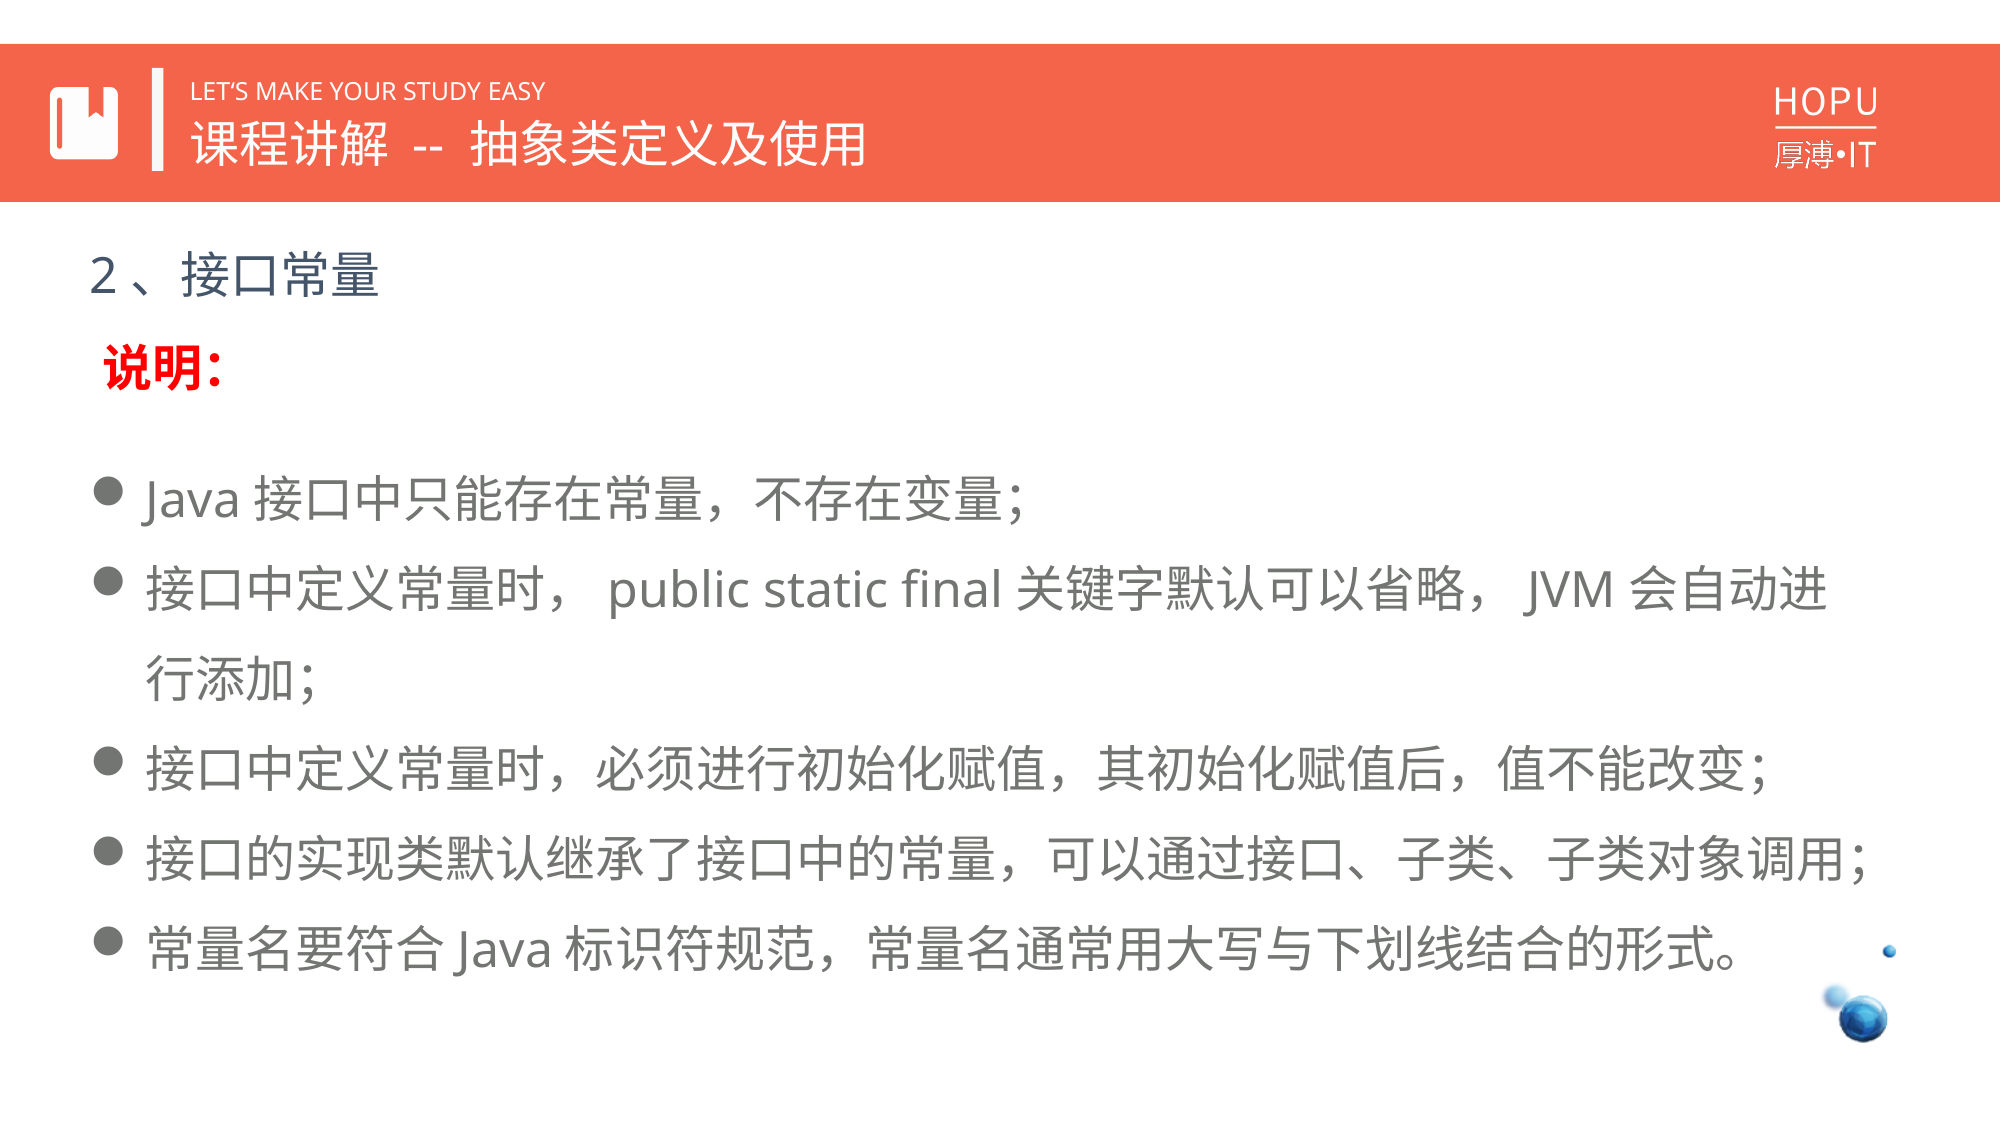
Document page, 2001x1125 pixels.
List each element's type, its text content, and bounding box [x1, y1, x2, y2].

picture [0, 0, 316, 253]
text_box 课程讲解 -- 抽象类定义及使用 [316, 117, 1326, 180]
text_box 2、接口常量 [74, 206, 1880, 311]
picture [1773, 75, 1878, 181]
text_box [316, 43, 2000, 203]
text_box Java接口中只能存在常量，不存在变量； 接口中定义常量时，public static final关键字默认可以省略，JVM会自动进行添加； 接口中定义常量时，必须进行初始化赋值，其初始化赋值后，值不能改变； 接口的实现类默认继承了接口中的常量，可以通过接口、子类、子类对象调用； 常量名要符合Java标识符规范，常量名通常用大写与下划线结合的形式。 [74, 430, 1866, 985]
text_box 说明： [88, 328, 268, 404]
picture [1773, 920, 1984, 1083]
text_box LET‘S MAKE YOUR STUDY EASY [316, 67, 893, 113]
